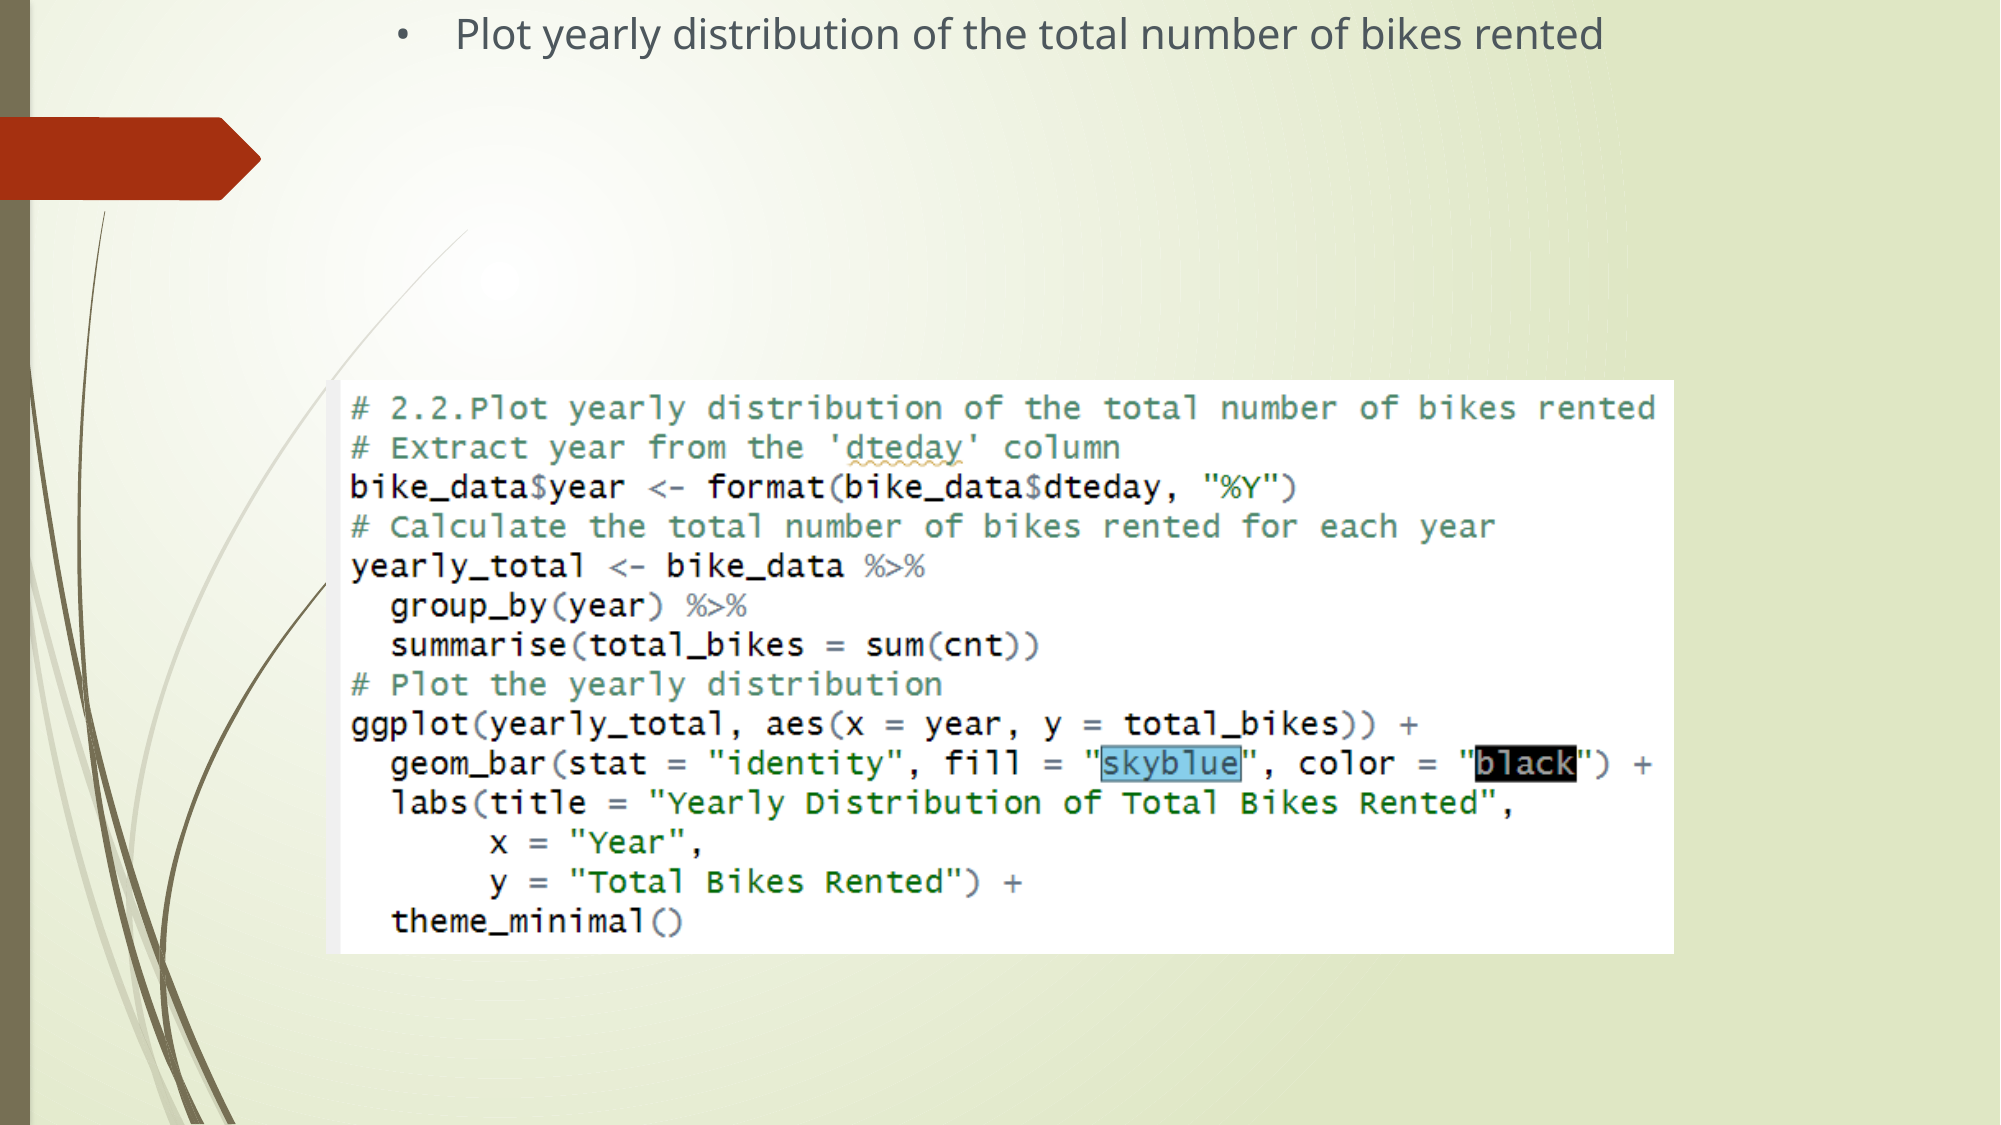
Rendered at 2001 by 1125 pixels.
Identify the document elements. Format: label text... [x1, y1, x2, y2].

picture [325, 380, 1674, 954]
title • Plot yearly distribution of the total number of bikes rented [269, 0, 1731, 101]
